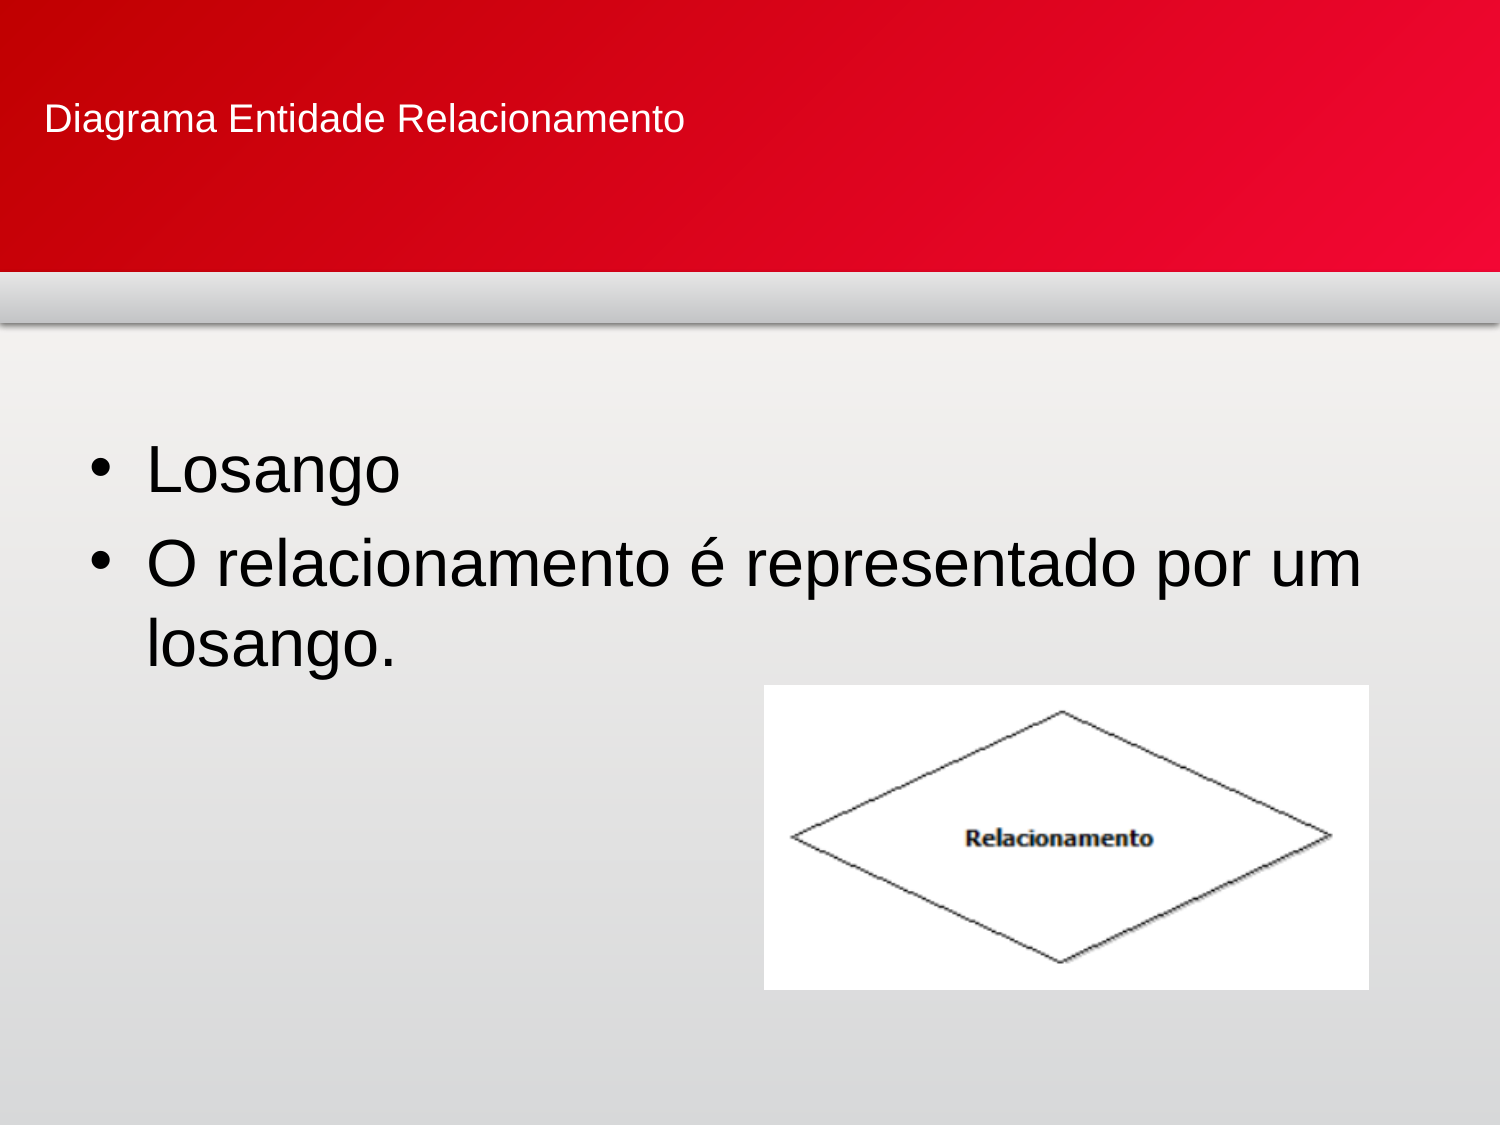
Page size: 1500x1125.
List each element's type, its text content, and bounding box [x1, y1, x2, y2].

picture [764, 684, 1369, 990]
list Losango O relacionamento é representado por um losango. [75, 418, 1425, 1005]
title Diagrama Entidade Relacionamento [29, 84, 782, 177]
